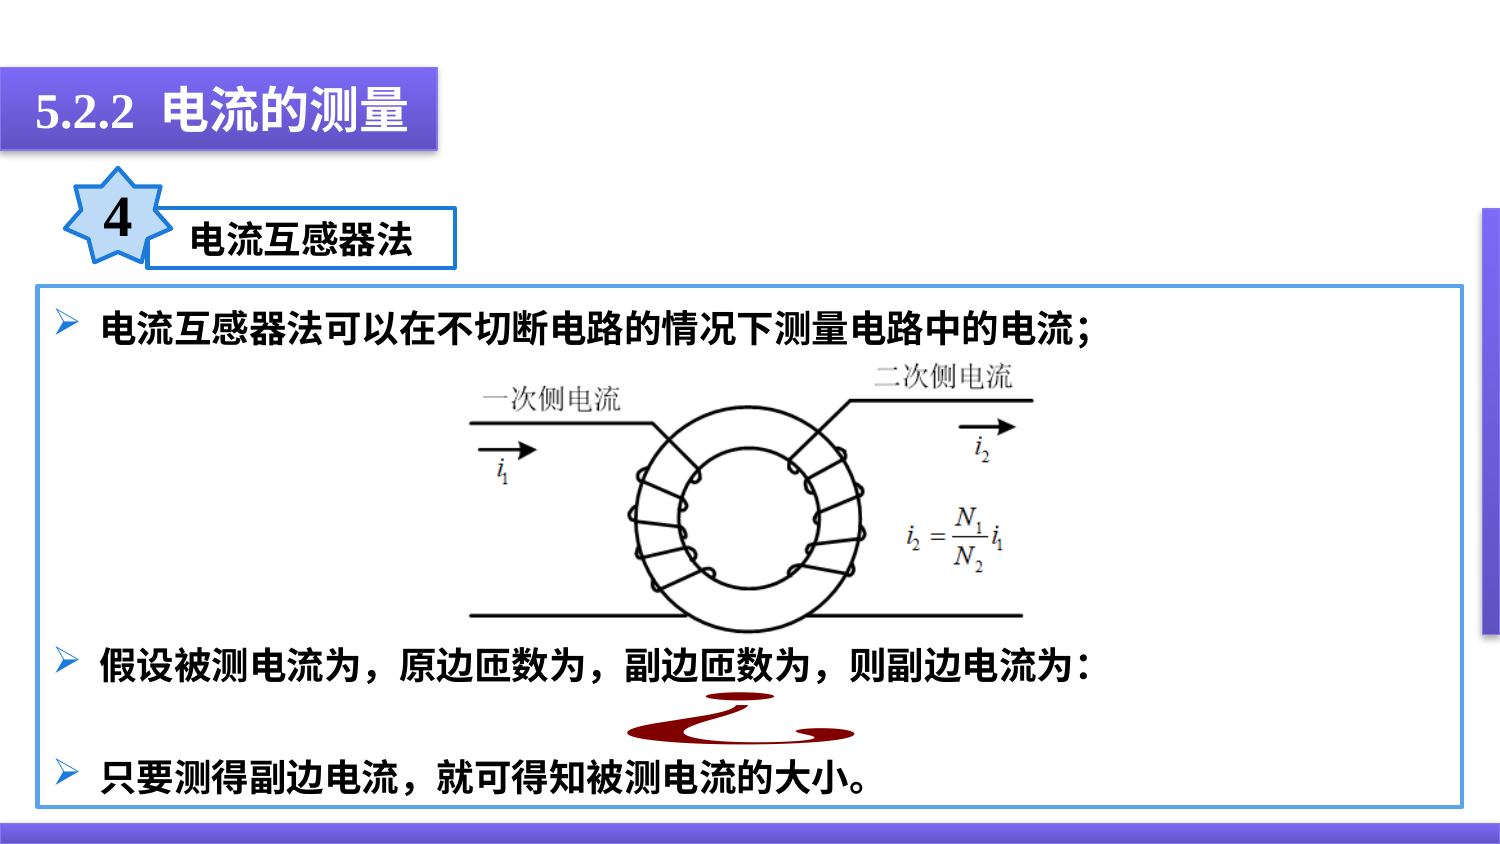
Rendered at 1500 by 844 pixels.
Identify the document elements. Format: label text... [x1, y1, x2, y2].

text_box [0, 67, 438, 151]
picture [455, 355, 1045, 641]
text_box 5.2.2 电流的测量 [7, 71, 425, 146]
text_box 电流互感器法 [145, 206, 457, 270]
text_box 4 [62, 165, 174, 265]
